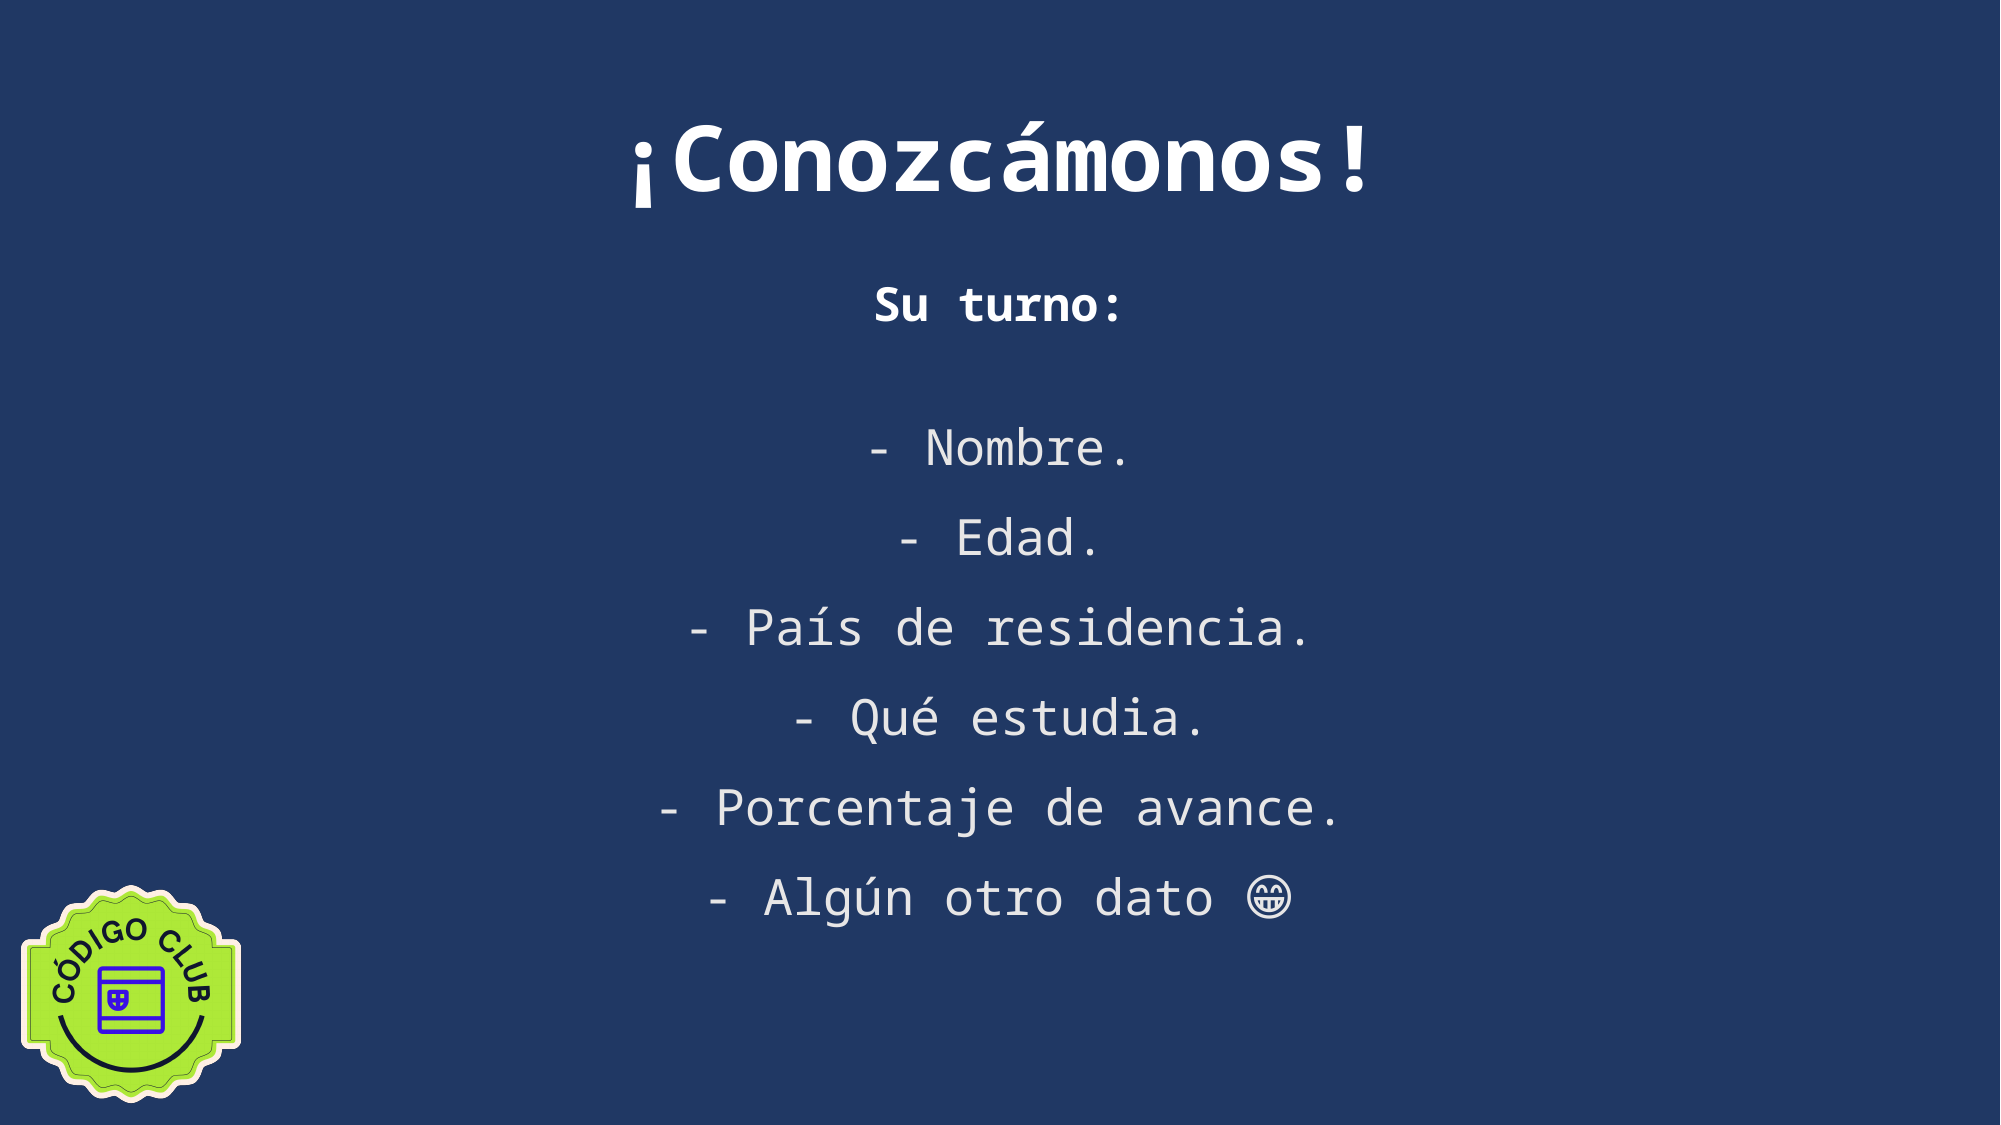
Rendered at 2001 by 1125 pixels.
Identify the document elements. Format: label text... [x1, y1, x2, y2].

subtitle - Nombre. - Edad. - País de residencia. - Qué estudia. - Porcentaje de avance. - Algún otro dato 😁 [249, 378, 1750, 973]
picture [0, 863, 262, 1125]
title ¡Conozcámonos! [249, 37, 1750, 218]
text_box Su turno: [853, 237, 1147, 339]
